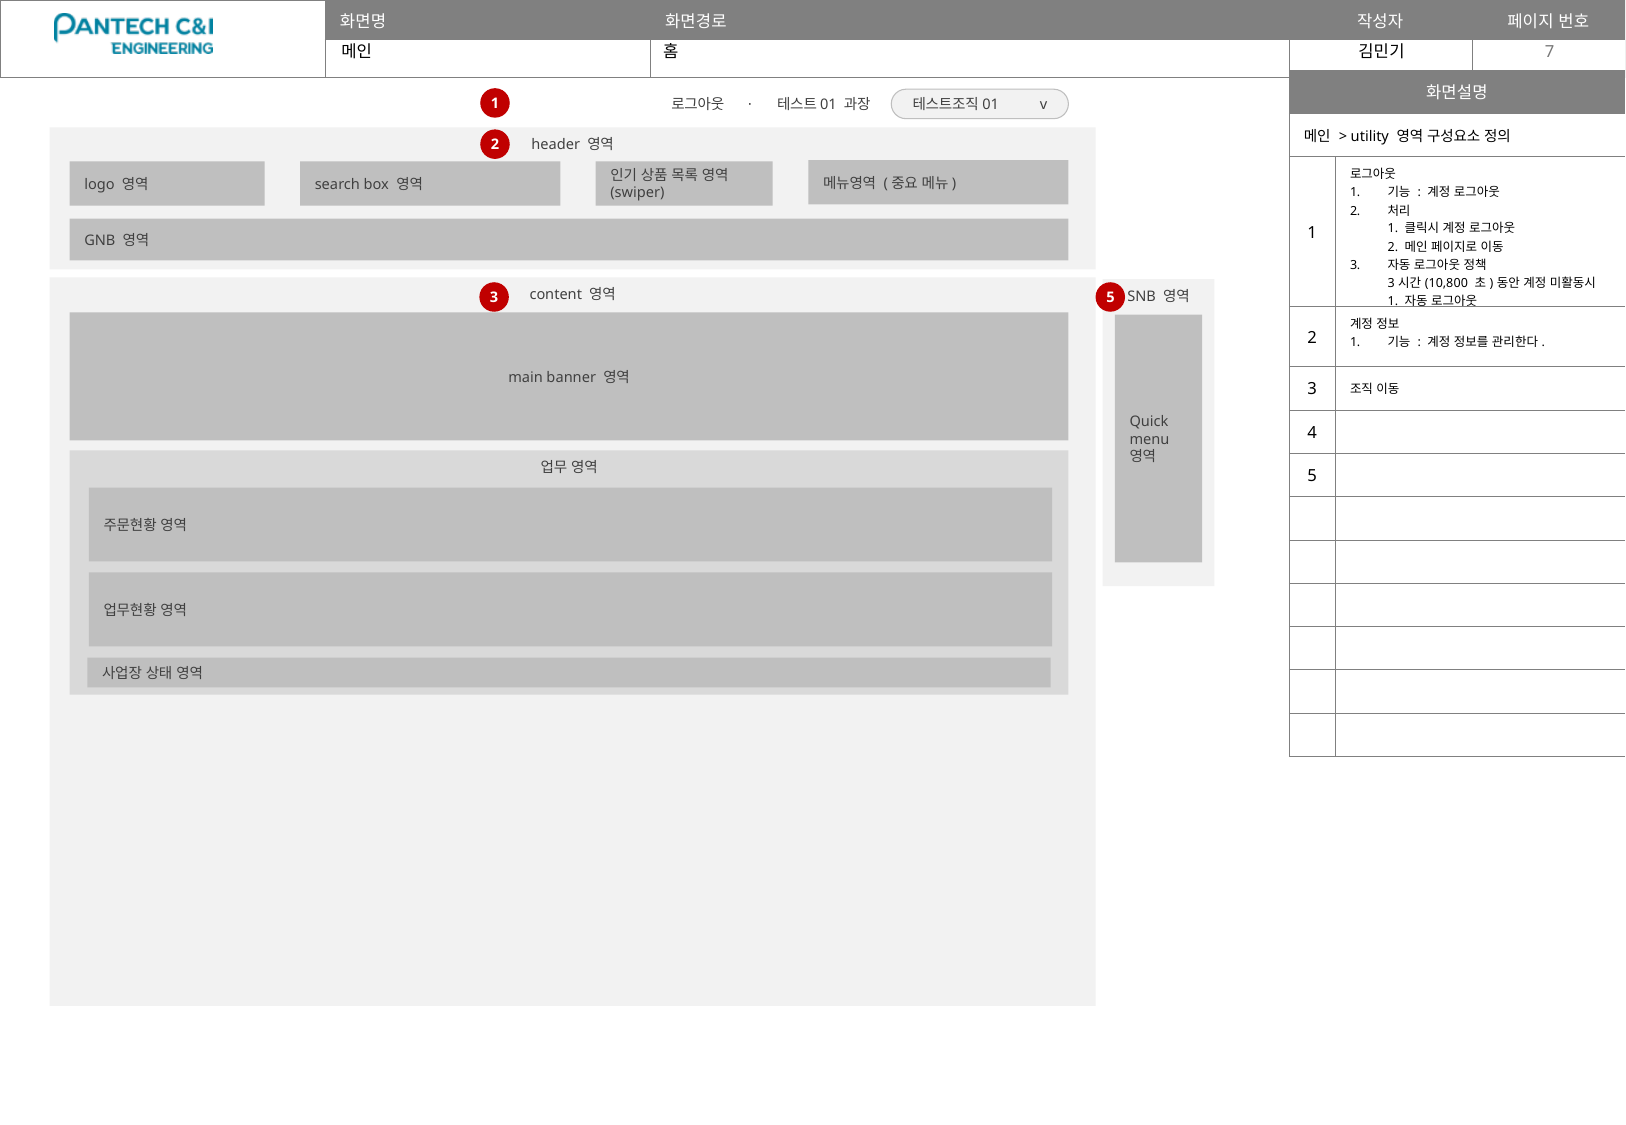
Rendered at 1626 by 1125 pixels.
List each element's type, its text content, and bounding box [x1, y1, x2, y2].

text_box 메인 [326, 33, 648, 68]
table_cell 1 [1290, 157, 1335, 306]
text_box 2 [478, 127, 512, 161]
table_cell 계정 정보 기능 : 계정 정보를 관리한다. [1336, 307, 1625, 366]
text_box 테스트조직01 v [889, 87, 1071, 121]
table_cell [1290, 541, 1335, 583]
table_cell [1336, 411, 1625, 453]
table_cell [1336, 584, 1625, 626]
table_header 화면설명 [1290, 71, 1625, 113]
text_box Quick menu 영역 [1113, 313, 1204, 564]
text_box header 영역 [48, 126, 1097, 271]
table_cell 3 [1290, 367, 1335, 410]
table_cell [1336, 454, 1625, 496]
table_cell [1290, 497, 1335, 540]
table_cell 메인 > utility 영역 구성요소 정의 [1290, 114, 1625, 156]
text_box 업무 영역 [68, 449, 1070, 696]
text_box main banner 영역 [68, 311, 1070, 442]
table_cell [1336, 670, 1625, 713]
table_cell [1290, 627, 1335, 669]
text_box 홈 [648, 33, 971, 68]
text_box 인기 상품 목록 영역 (swiper) [594, 160, 774, 207]
text_box 테스트01 과장 [759, 88, 892, 120]
table_cell [1336, 541, 1625, 583]
text_box 메뉴영역 (중요 메뉴) [807, 159, 1070, 206]
slide_number 7 [1474, 33, 1625, 70]
text_box search box 영역 [299, 160, 562, 207]
table_cell 4 [1290, 411, 1335, 453]
text_box GNB 영역 [68, 217, 1070, 262]
table_cell [1290, 670, 1335, 713]
text_box logo 영역 [68, 160, 266, 207]
picture [54, 13, 213, 54]
text_box 사업장 상태 영역 [86, 656, 1052, 689]
table_cell 5 [1290, 454, 1335, 496]
table_cell 로그아웃 기능 : 계정 로그아웃 처리 1. 클릭시 계정 로그아웃 2. 메인 페이지로 이동 자동 로그아웃 정책 3시간(10,800 초)동안 계정 미활동시 1. 자동 로그아웃 2. 자동 로그아웃 page로 이동 [1336, 157, 1625, 306]
text_box ⋅ [741, 88, 759, 120]
table_cell [1336, 497, 1625, 540]
table_cell 2 [1290, 307, 1335, 366]
text_box 3 [477, 280, 511, 314]
text_box 업무현황 영역 [87, 571, 1054, 648]
table_cell [1290, 584, 1335, 626]
table_cell [1336, 714, 1625, 756]
table_cell [1336, 627, 1625, 669]
table_cell 조직 이동 [1336, 367, 1625, 410]
text_box 1 [478, 86, 512, 120]
table_cell [1290, 714, 1335, 756]
text_box 주문현황 영역 [87, 486, 1054, 563]
text_box 5 [1093, 280, 1127, 314]
text_box 로그아웃 [652, 88, 741, 120]
text_box SNB 영역 [1101, 278, 1216, 588]
text_box content 영역 [48, 276, 1097, 1007]
